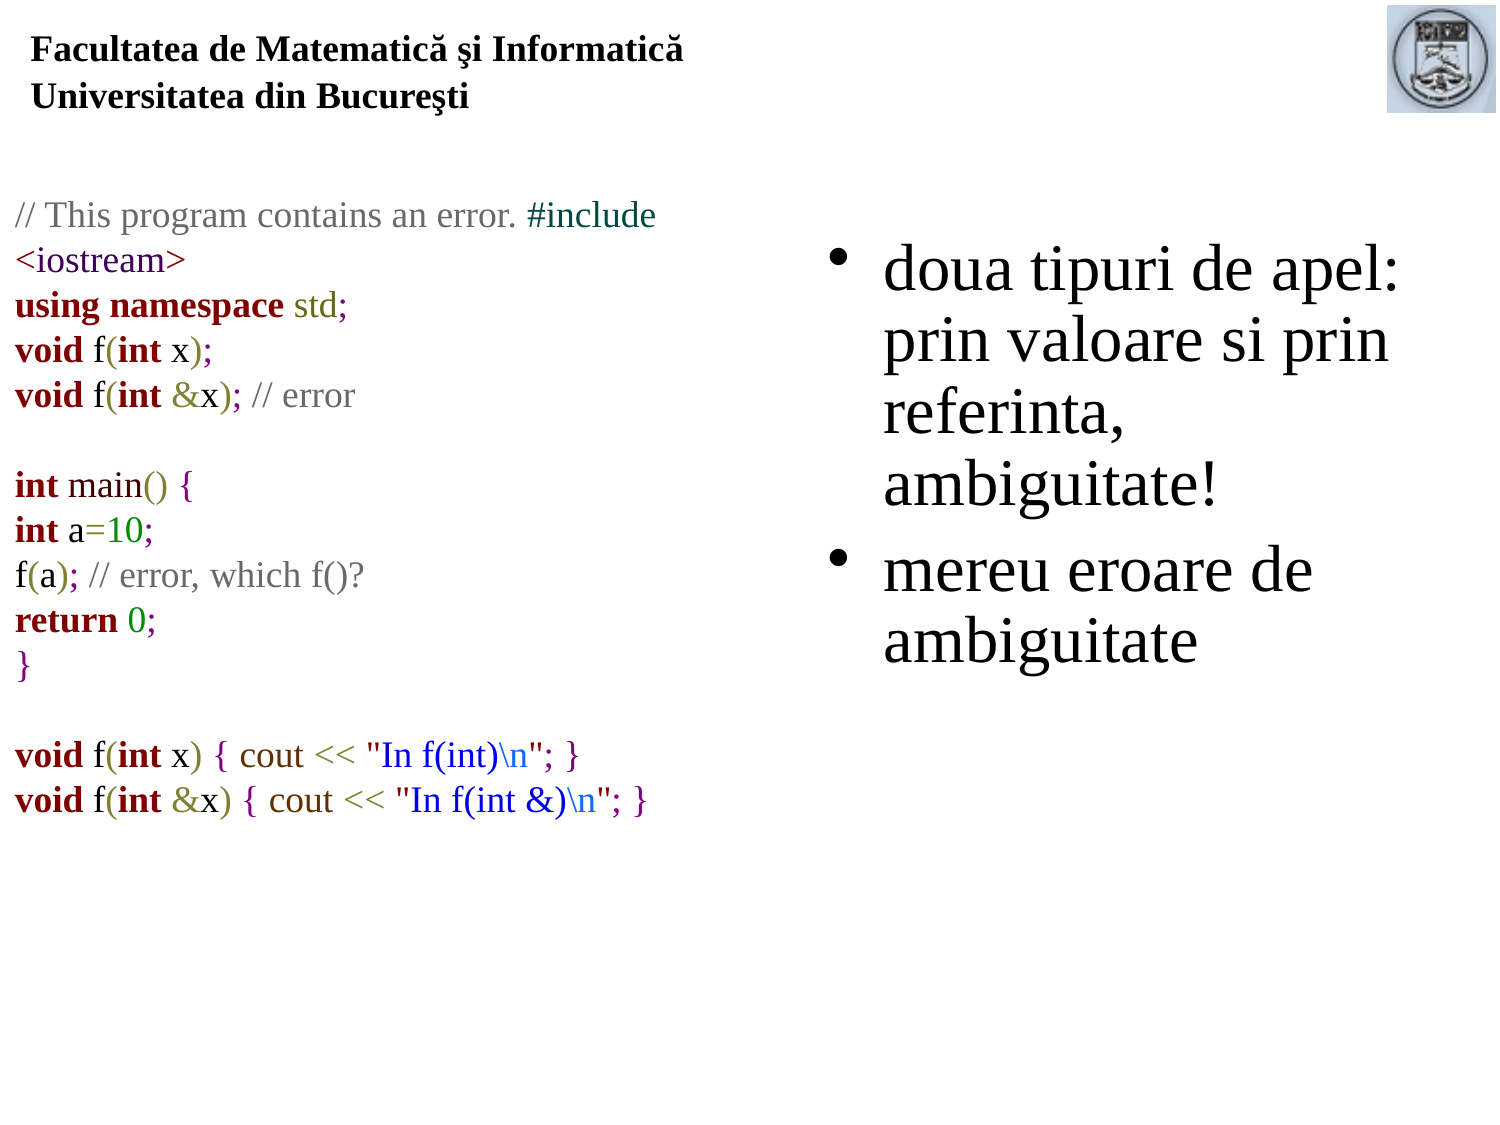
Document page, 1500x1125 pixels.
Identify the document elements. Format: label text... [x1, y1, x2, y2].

text_box Facultatea de Matematică şi Informatică Universitatea din Bucureşti [13, 13, 841, 123]
picture [1387, 4, 1496, 113]
text_box // This program contains an error. #include <iostream> using namespace std; void f(int x); void f(int &x); // error int main() { int a=10; f(a); // error, which f()? return 0; } void f(int x) { cout << "In f(int)\n"; } void f(int &x) { cout << "In f(int &)\n"; } [0, 182, 675, 828]
list doua tipuri de apel: prin valoare si prin referinta, ambiguitate! mereu eroare de ambiguitate [812, 224, 1463, 713]
